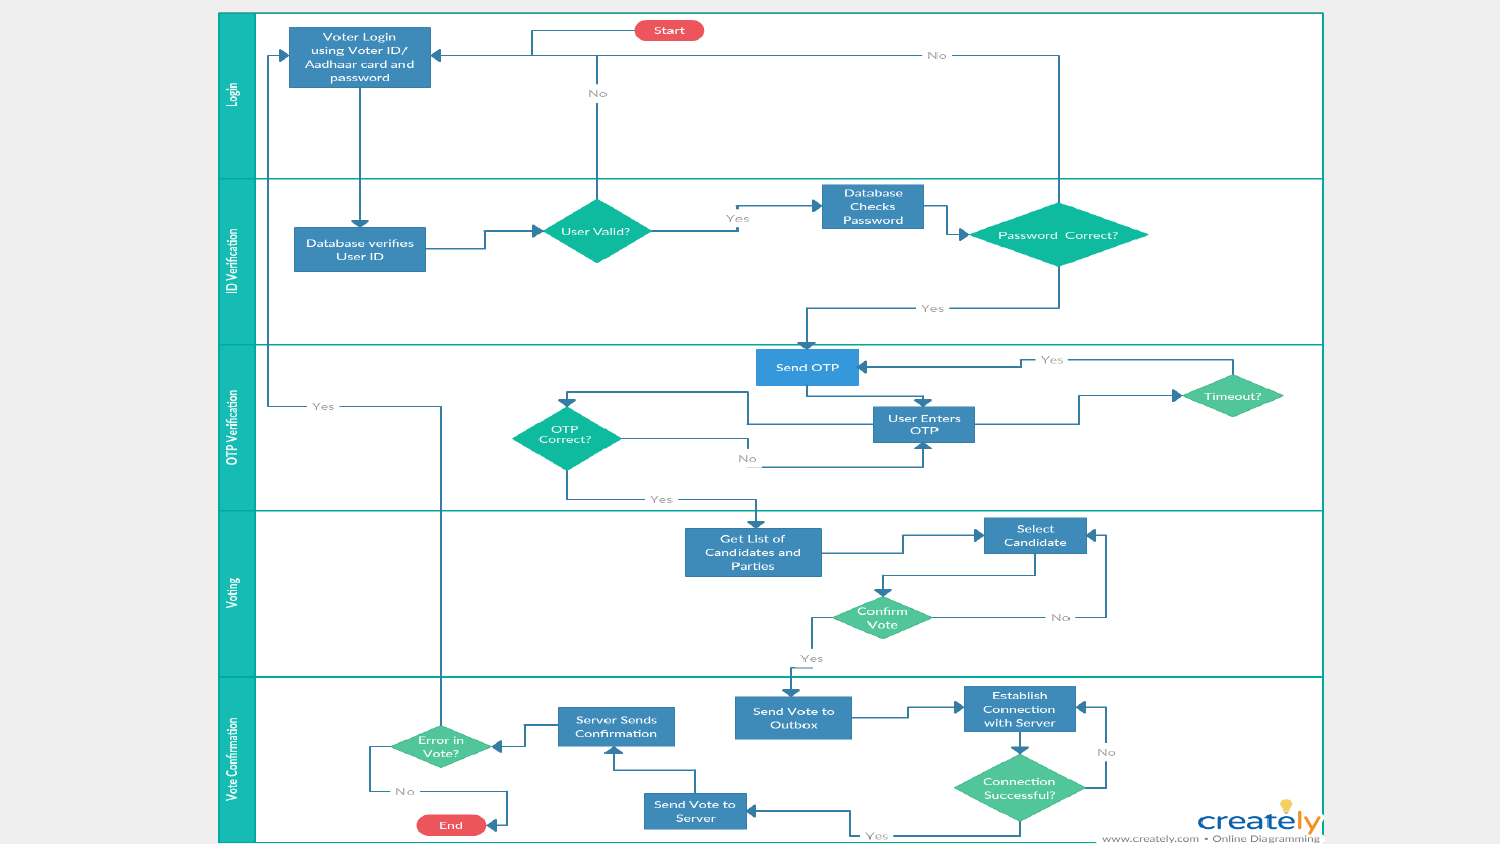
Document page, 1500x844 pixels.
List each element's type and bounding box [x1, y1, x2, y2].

picture [207, 5, 1335, 844]
